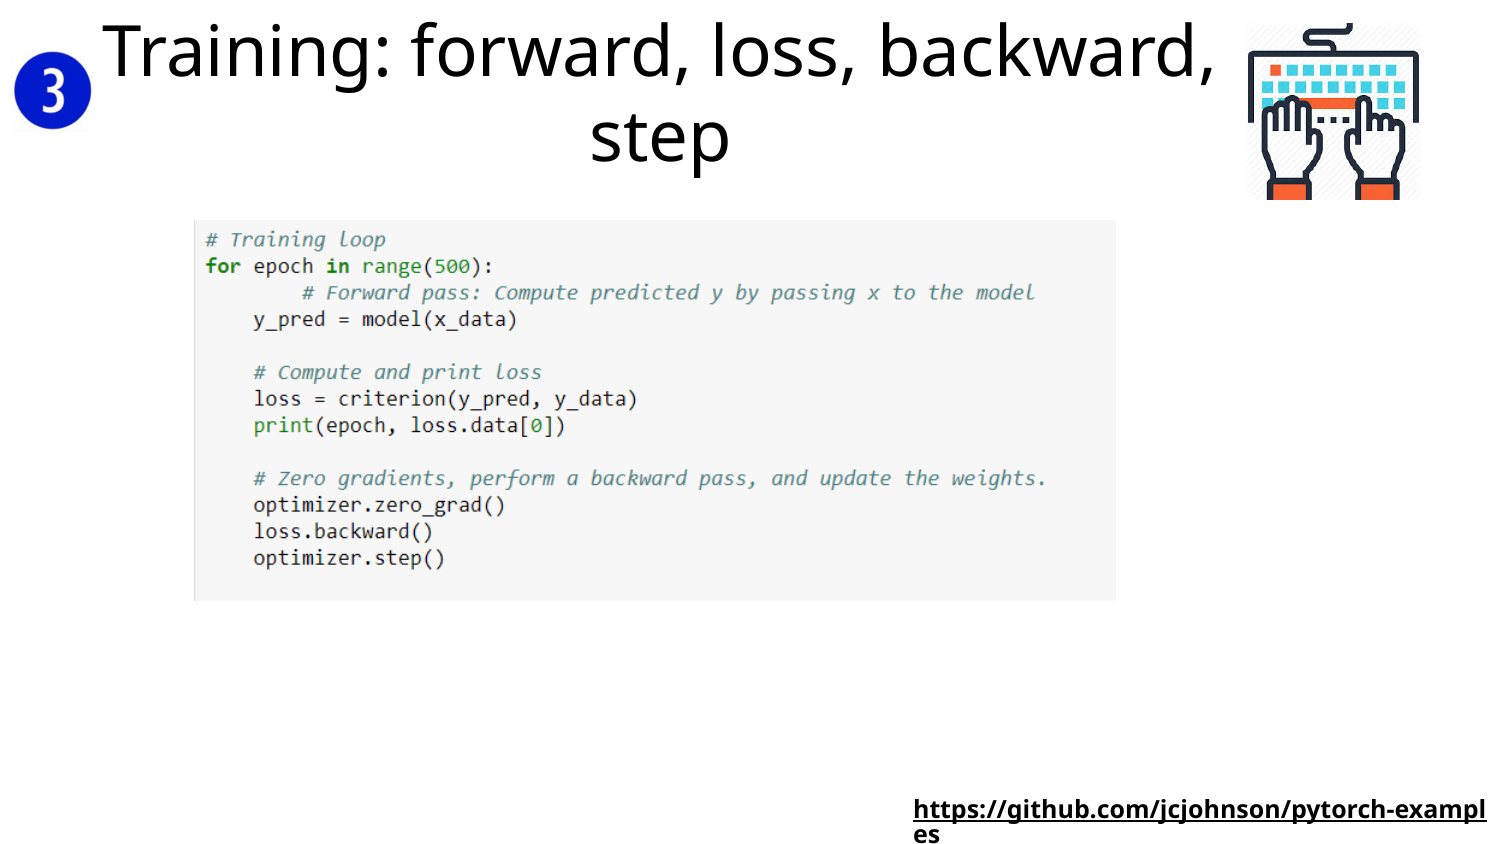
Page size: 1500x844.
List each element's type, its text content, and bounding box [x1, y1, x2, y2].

title Training: forward, loss, backward, step [84, 11, 1238, 170]
text_box https://github.com/jcjohnson/pytorch-examples [908, 806, 1498, 844]
picture [194, 220, 1116, 601]
picture [12, 50, 93, 131]
picture [1245, 23, 1422, 200]
